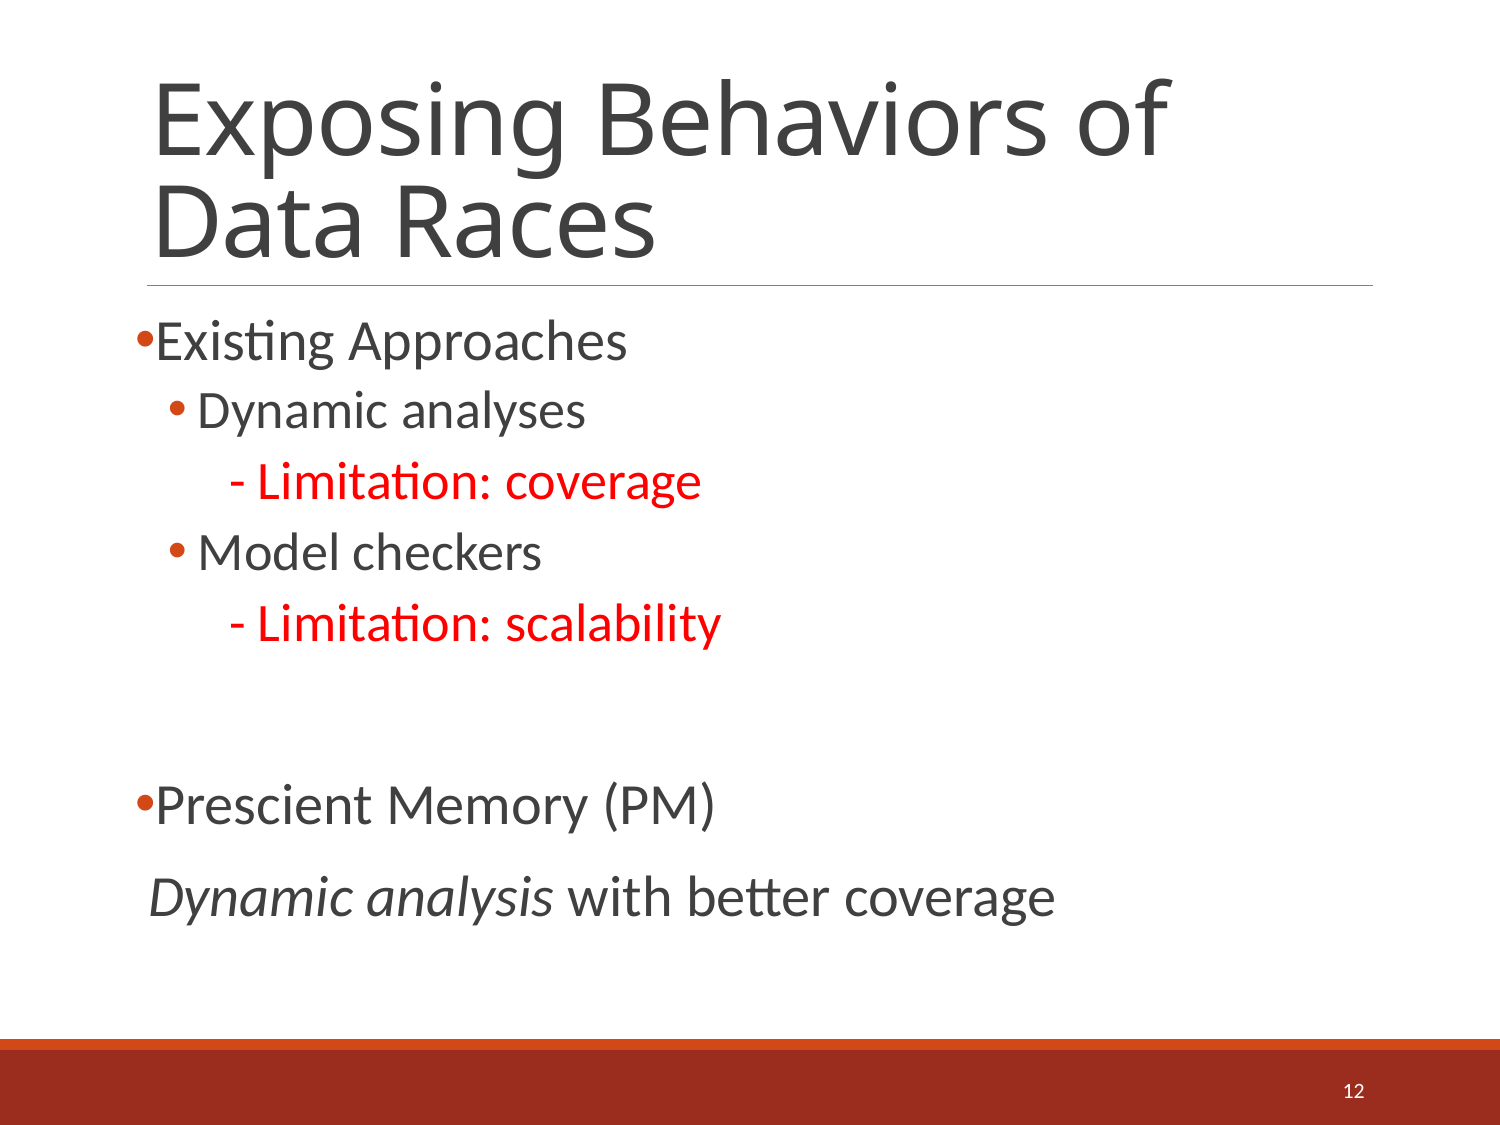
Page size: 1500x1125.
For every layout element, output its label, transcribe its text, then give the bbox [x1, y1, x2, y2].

title Exposing Behaviors of Data Races [135, 47, 1373, 285]
list Existing Approaches Dynamic analyses - Limitation: coverage Model checkers - Limitation: scalability Prescient Memory (PM) Dynamic analysis with better coverage [135, 302, 1373, 963]
slide_number 12 [1218, 1059, 1380, 1120]
